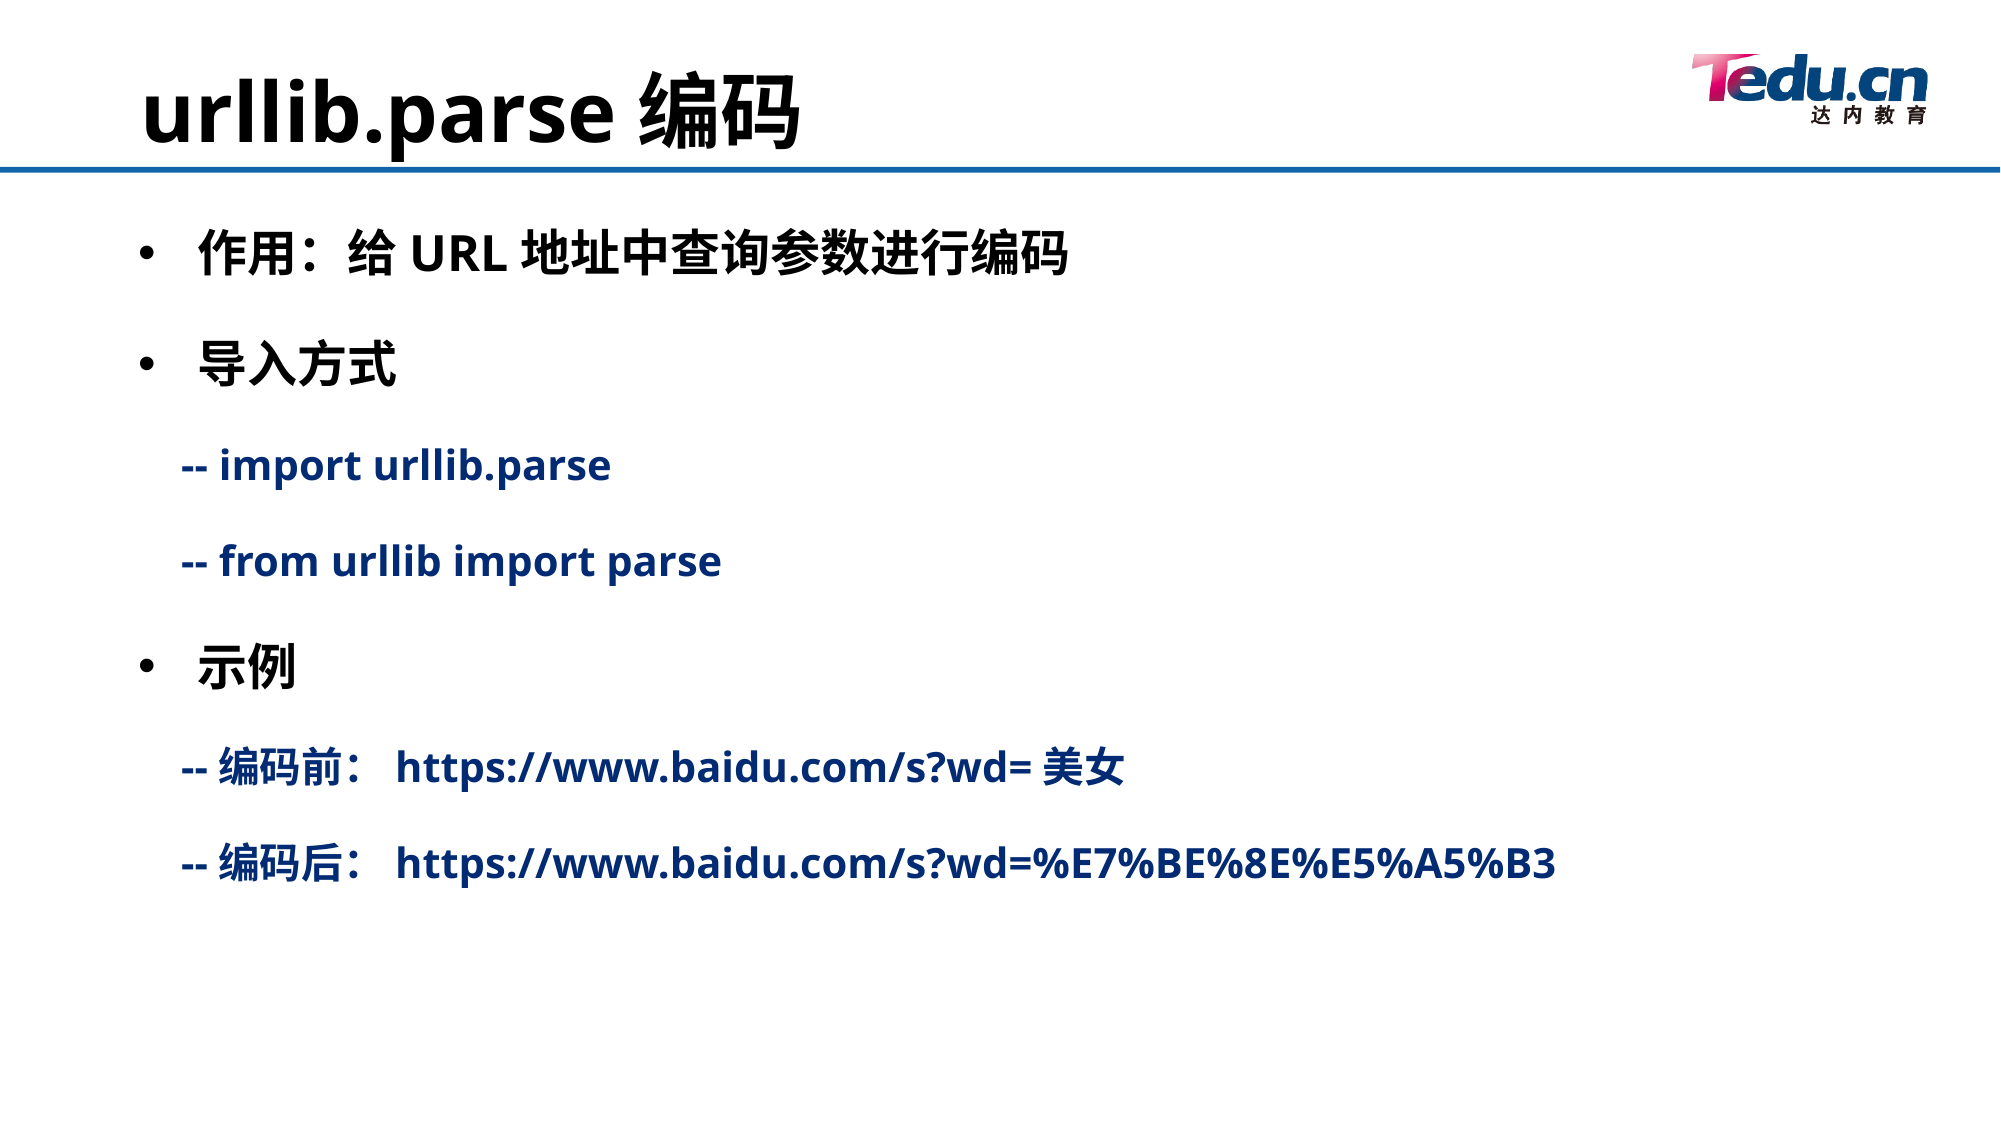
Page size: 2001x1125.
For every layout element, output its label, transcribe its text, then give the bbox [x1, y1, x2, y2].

picture [1673, 7, 1945, 164]
list urllib.parse编码 [125, 18, 1873, 150]
list 作用：给URL地址中查询参数进行编码 导入方式 -- import urllib.parse -- from urllib import parse 示例 --编码前：https://www.baidu.com/s?wd=美女 --编码后：https://www.baidu.com/s?wd=%E7%BE%8E%E5%A5%B3 [123, 184, 1969, 988]
